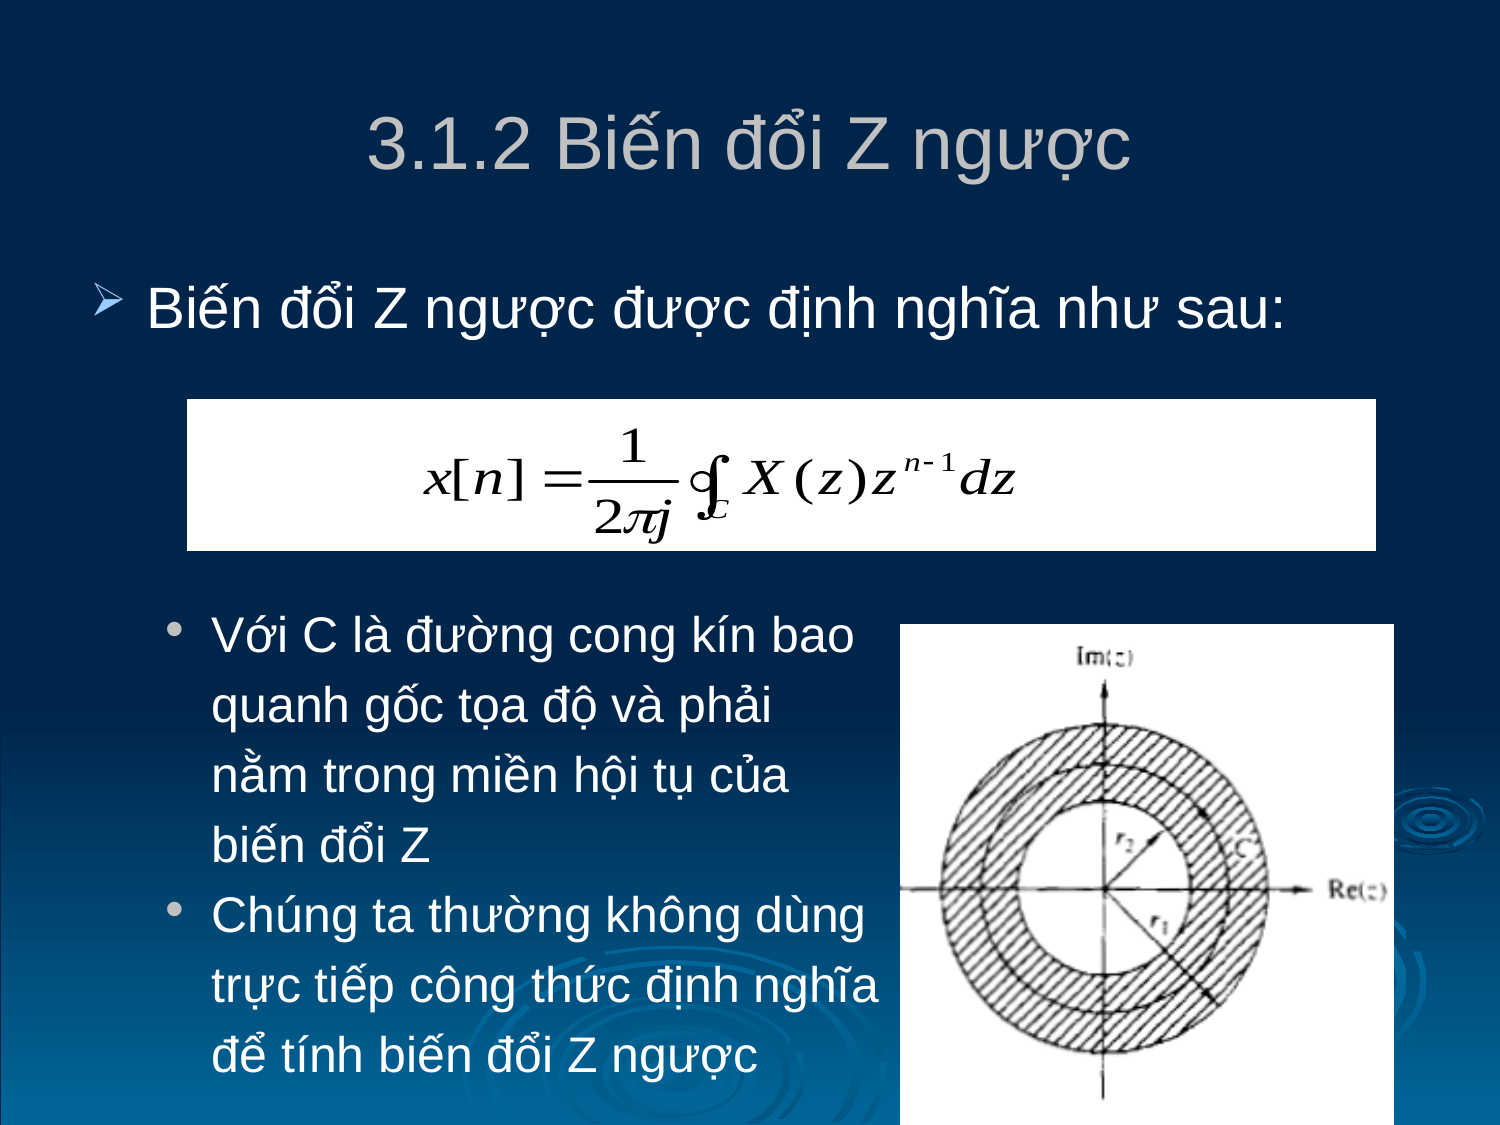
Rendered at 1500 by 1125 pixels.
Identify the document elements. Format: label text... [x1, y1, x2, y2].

list Biến đổi Z ngược được định nghĩa như sau: Với C là đường cong kín bao quanh gốc tọa độ và phải nằm trong miền hội tụ của biến đổi Z Chúng ta thường không dùng trực tiếp công thức định nghĩa để tính biến đổi Z ngược [74, 262, 1451, 1125]
title 3.1.2 Biến đổi Z ngược [74, 45, 1426, 233]
text_box [187, 399, 1375, 550]
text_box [412, 412, 1026, 553]
picture [899, 624, 1394, 1125]
